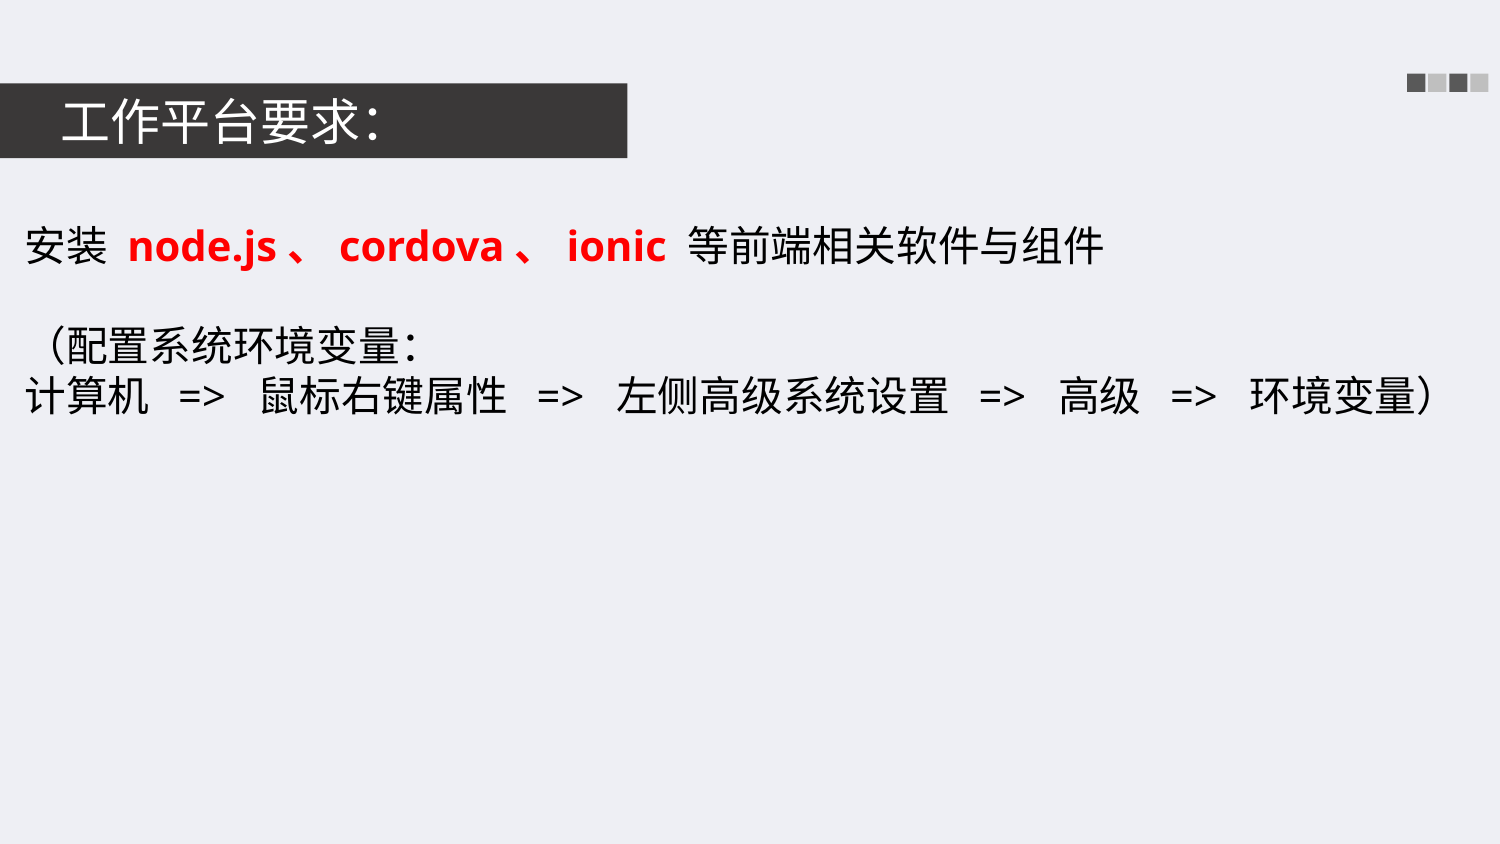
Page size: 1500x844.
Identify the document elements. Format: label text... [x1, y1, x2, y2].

text_box 安装 node.js、cordova、ionic 等前端相关软件与组件 （配置系统环境变量： 计算机 => 鼠标右键属性 => 左侧高级系统设置 => 高级 => 环境变量） [9, 212, 1473, 528]
text_box 工作平台要求： [0, 83, 628, 159]
